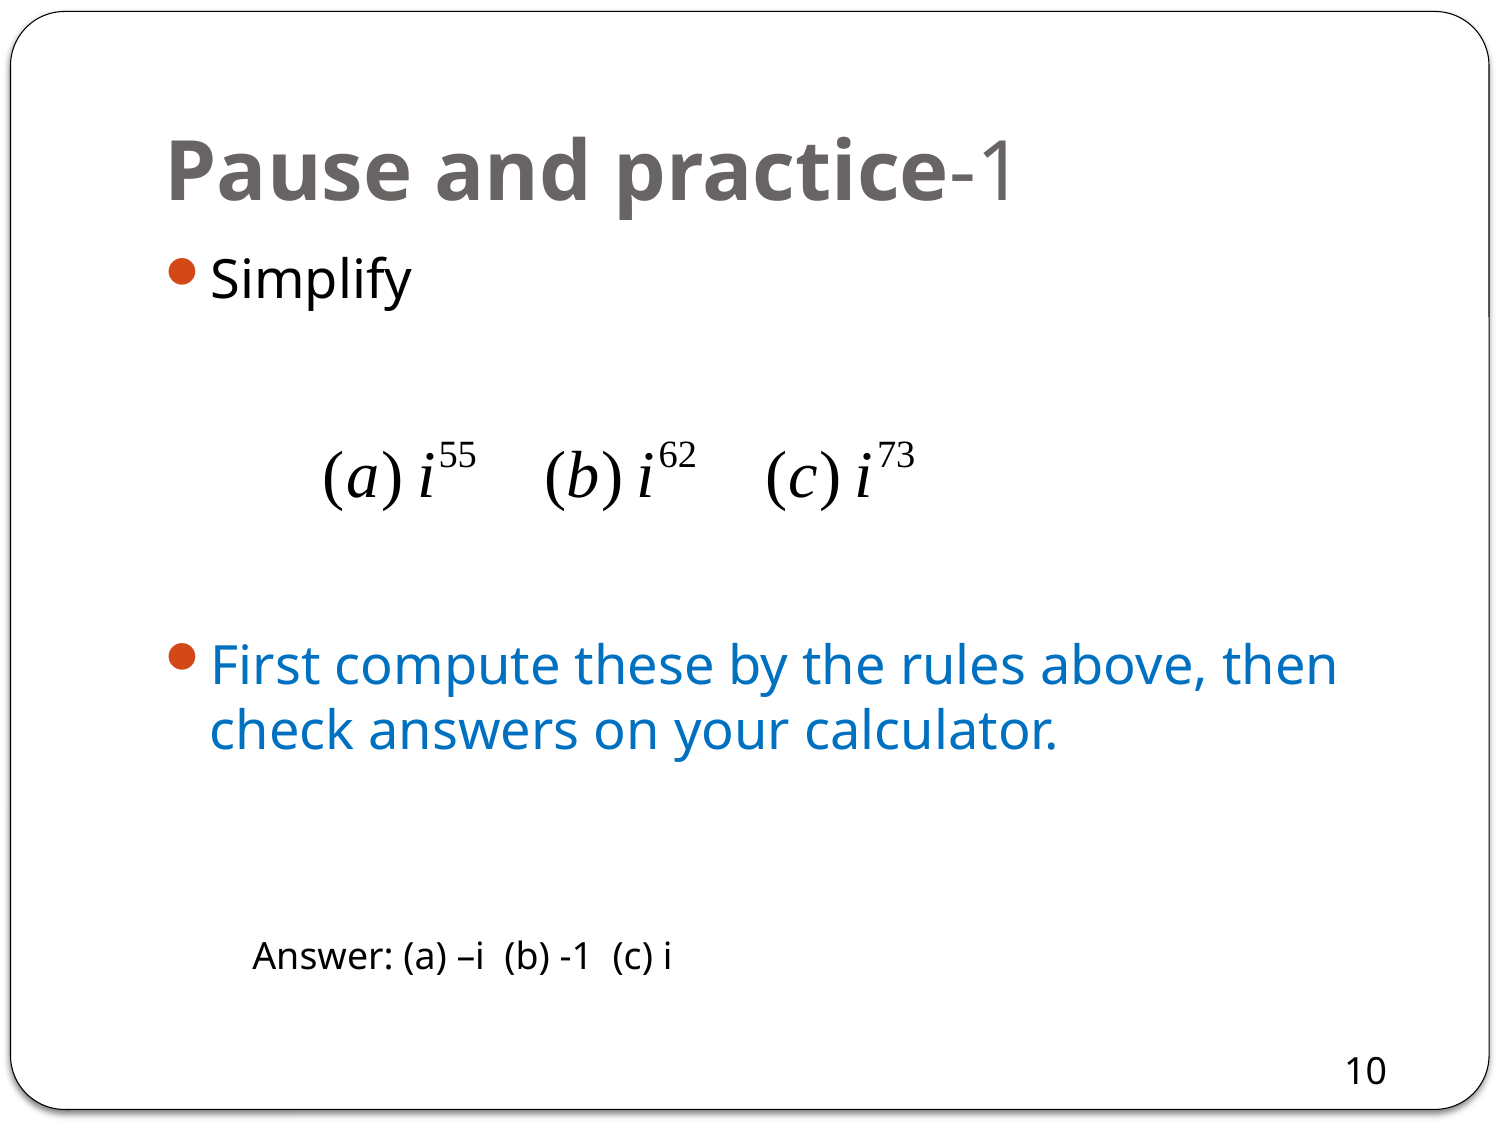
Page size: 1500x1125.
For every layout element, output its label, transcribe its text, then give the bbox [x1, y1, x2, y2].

title Pause and practice-1 [150, 45, 1425, 233]
text_box Answer: (a) –i (b) -1 (c) i [237, 924, 775, 985]
list Simplify First compute these by the rules above, then check answers on your calculator. [150, 237, 1425, 800]
text_box 10 [1329, 1039, 1500, 1106]
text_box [313, 424, 924, 526]
